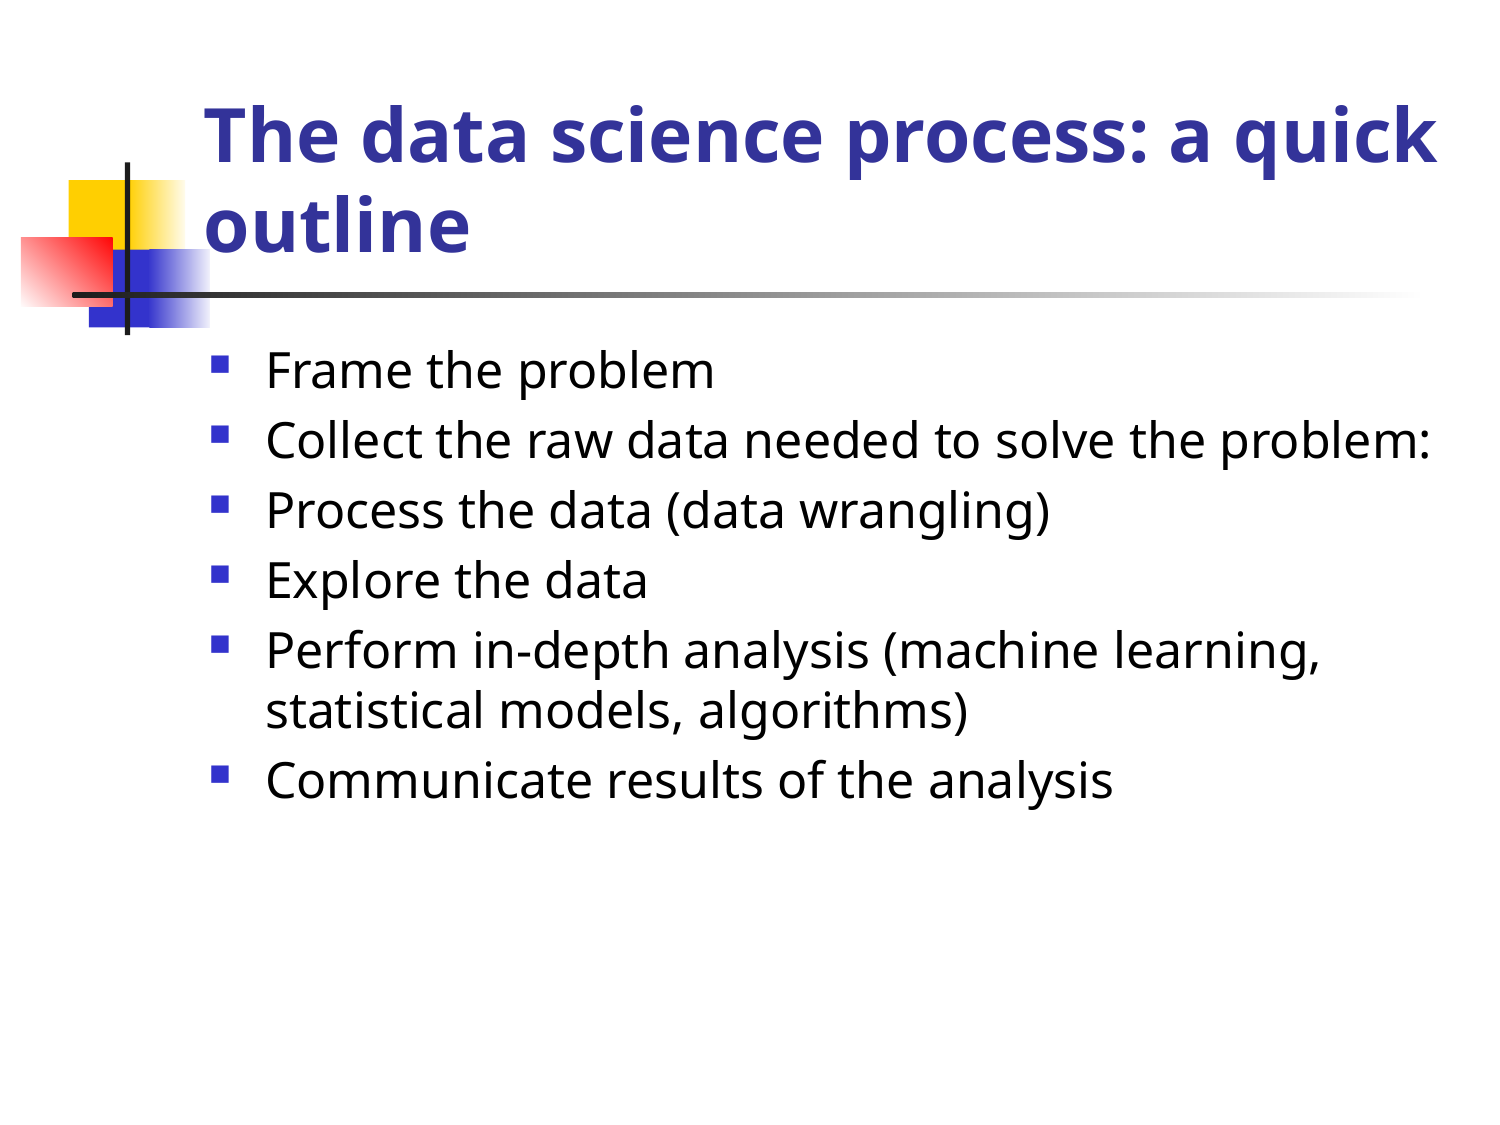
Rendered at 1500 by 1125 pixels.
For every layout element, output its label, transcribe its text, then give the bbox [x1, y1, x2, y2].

list Frame the problem Collect the raw data needed to solve the problem: Process the data (data wrangling) Explore the data Perform in-depth analysis (machine learning, statistical models, algorithms) Communicate results of the analysis [193, 330, 1470, 1007]
title The data science process: a quick outline [188, 34, 1468, 276]
